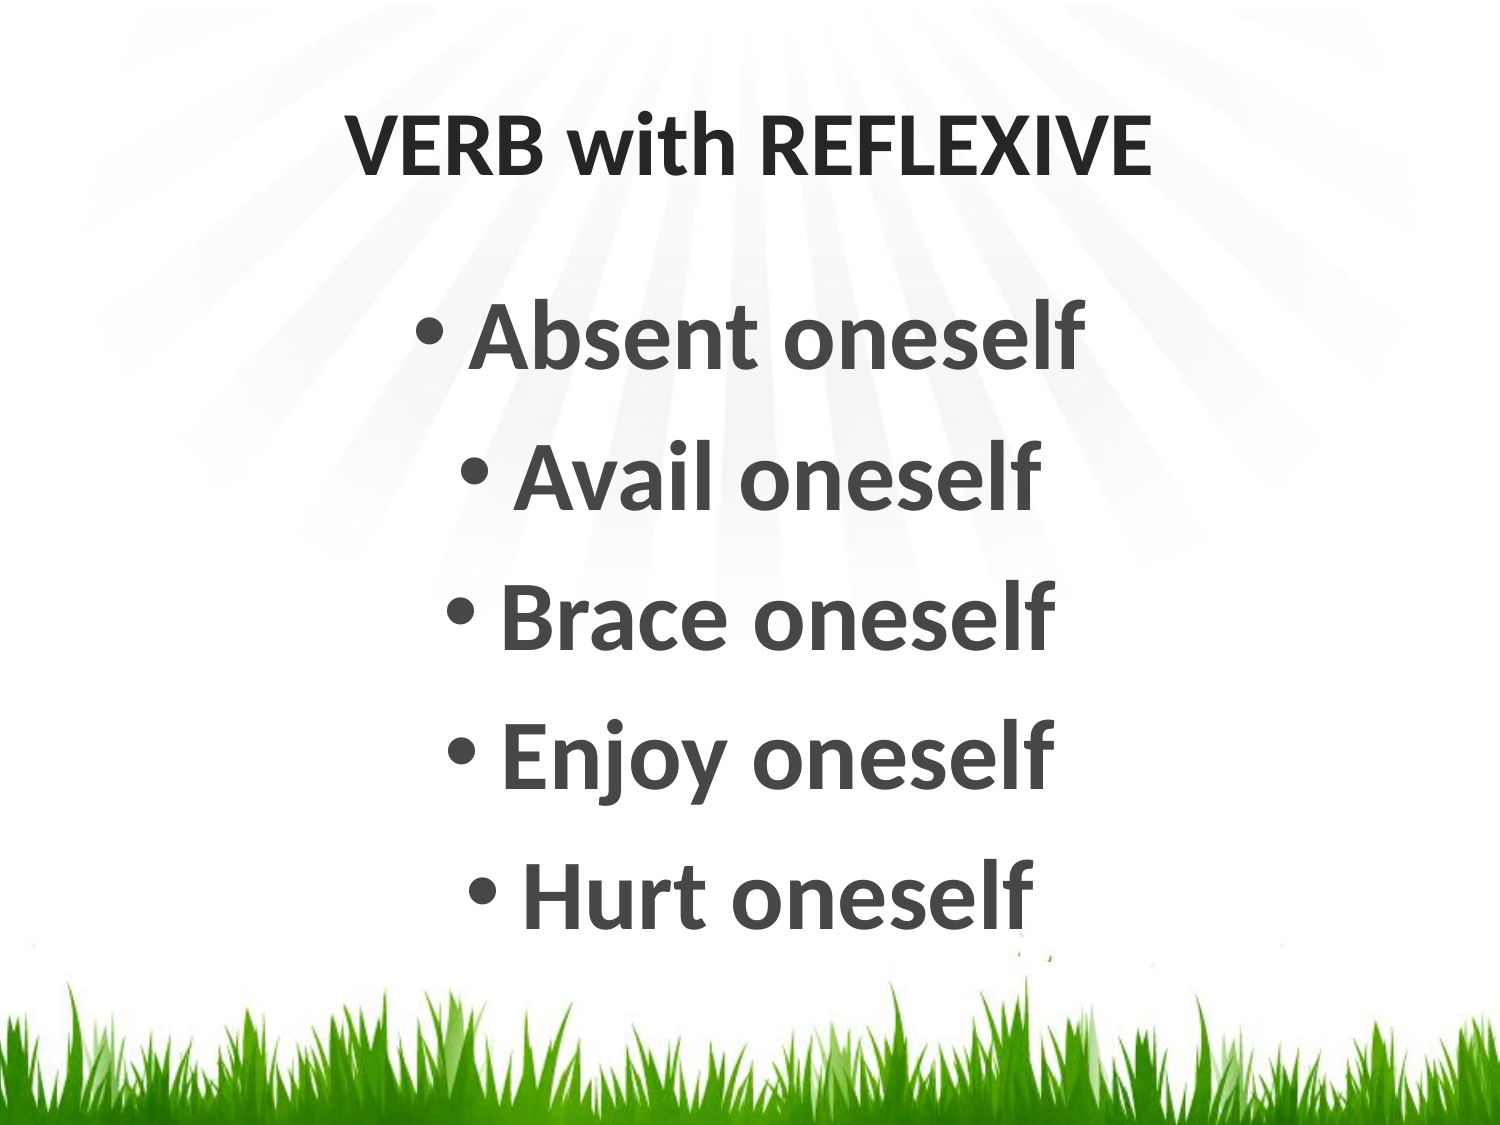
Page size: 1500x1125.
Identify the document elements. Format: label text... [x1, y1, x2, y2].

picture [0, 0, 1500, 1125]
title VERB with REFLEXIVE [75, 45, 1425, 233]
list Absent oneself Avail oneself Brace oneself Enjoy oneself Hurt oneself [75, 262, 1425, 1005]
